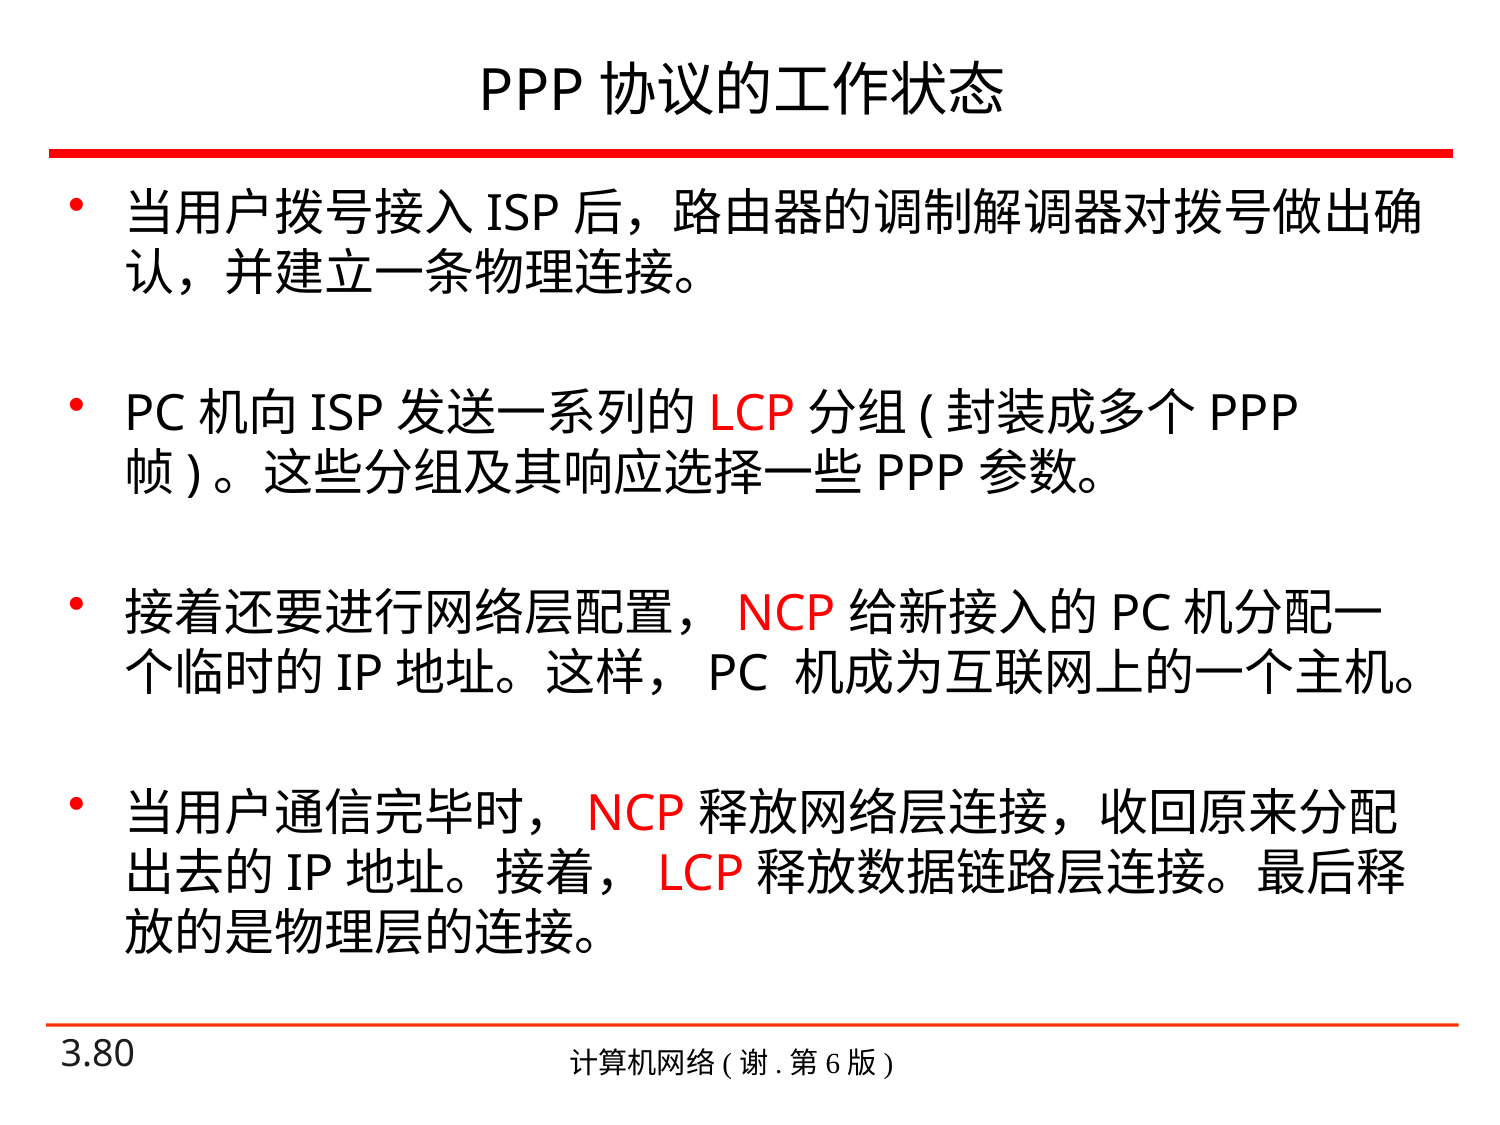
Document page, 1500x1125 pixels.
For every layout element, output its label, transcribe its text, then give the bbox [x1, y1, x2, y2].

title PPP协议的工作状态 [53, 30, 1447, 138]
list 当用户拨号接入ISP后，路由器的调制解调器对拨号做出确认，并建立一条物理连接。 PC机向ISP发送一系列的LCP分组(封装成多个PPP 帧)。这些分组及其响应选择一些PPP参数。 接着还要进行网络层配置，NCP给新接入的PC机分配一个临时的IP地址。这样，PC 机成为互联网上的一个主机。 当用户通信完毕时，NCP释放网络层连接，收回原来分配出去的IP地址。接着，LCP释放数据链路层连接。最后释放的是物理层的连接。 [52, 172, 1447, 1012]
